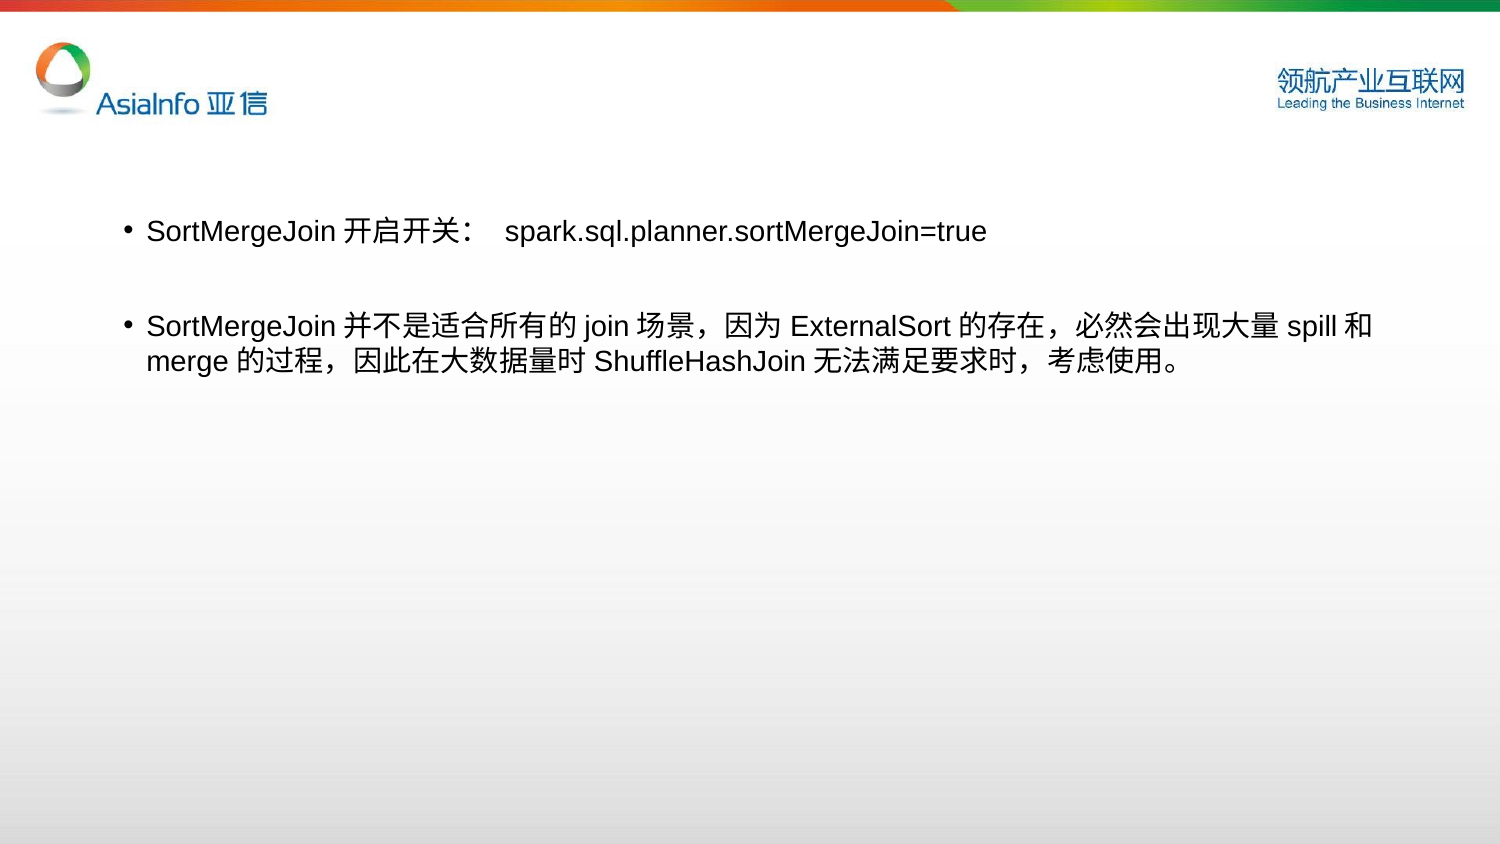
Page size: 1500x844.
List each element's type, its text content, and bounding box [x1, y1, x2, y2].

picture [0, 0, 1500, 844]
list SortMergeJoin开启开关： spark.sql.planner.sortMergeJoin=true SortMergeJoin并不是适合所有的join场景，因为ExternalSort的存在，必然会出现大量spill和merge的过程，因此在大数据量时ShuffleHashJoin无法满足要求时，考虑使用。 [74, 196, 1426, 844]
